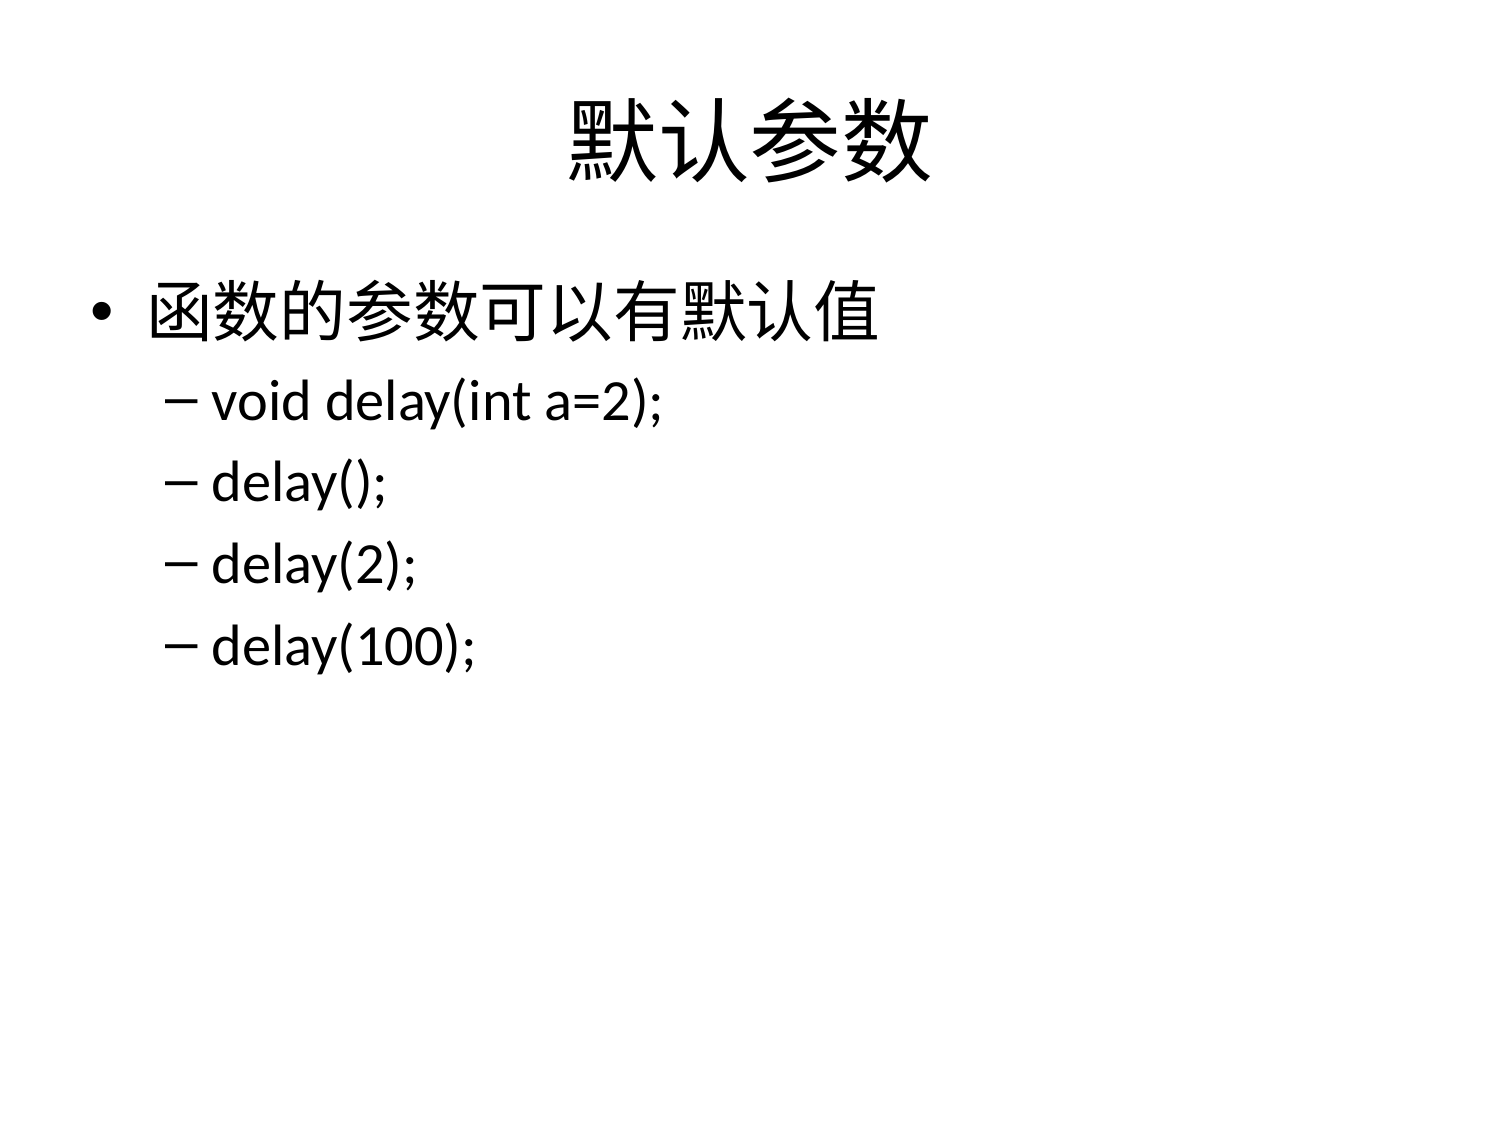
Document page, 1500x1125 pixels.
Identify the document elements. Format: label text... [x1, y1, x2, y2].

list 函数的参数可以有默认值 void delay(int a=2); delay(); delay(2); delay(100); [75, 262, 1425, 1005]
title 默认参数 [75, 45, 1425, 233]
